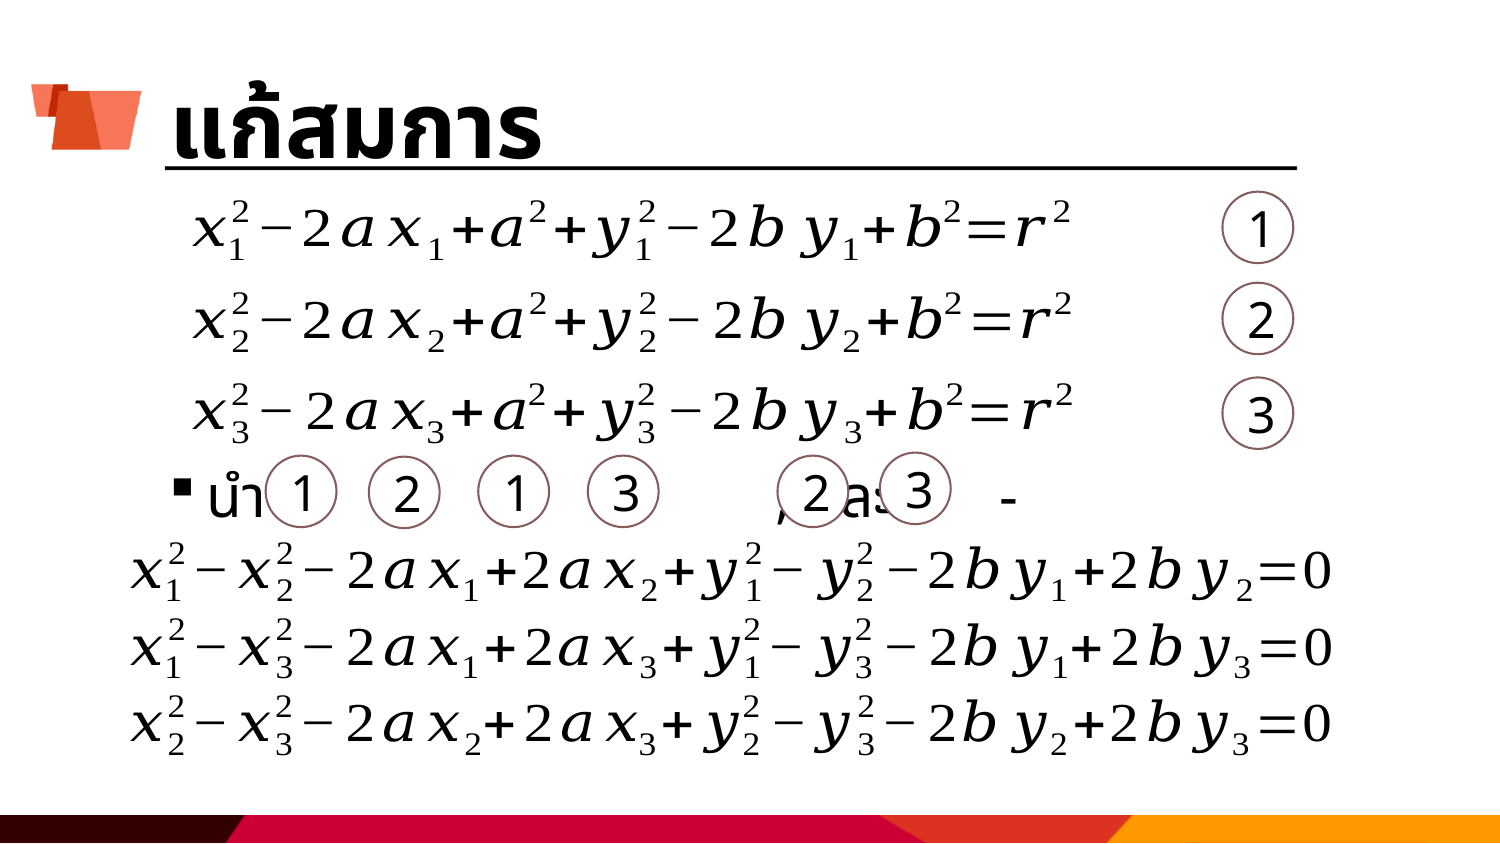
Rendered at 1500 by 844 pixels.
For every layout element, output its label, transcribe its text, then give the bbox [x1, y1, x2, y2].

list นำ - , - , และ - [154, 200, 1344, 760]
picture [21, 73, 150, 160]
text_box 1 [1221, 190, 1295, 265]
text_box 2 [776, 454, 850, 529]
text_box 2 [367, 455, 441, 530]
text_box 2 [1221, 281, 1295, 356]
text_box 3 [586, 454, 660, 529]
text_box 3 [878, 451, 952, 526]
text_box 1 [264, 454, 338, 529]
text_box 1 [477, 454, 551, 529]
picture [0, 815, 1500, 844]
text_box 3 [1221, 376, 1295, 450]
title แก้สมการ [154, 61, 1308, 197]
